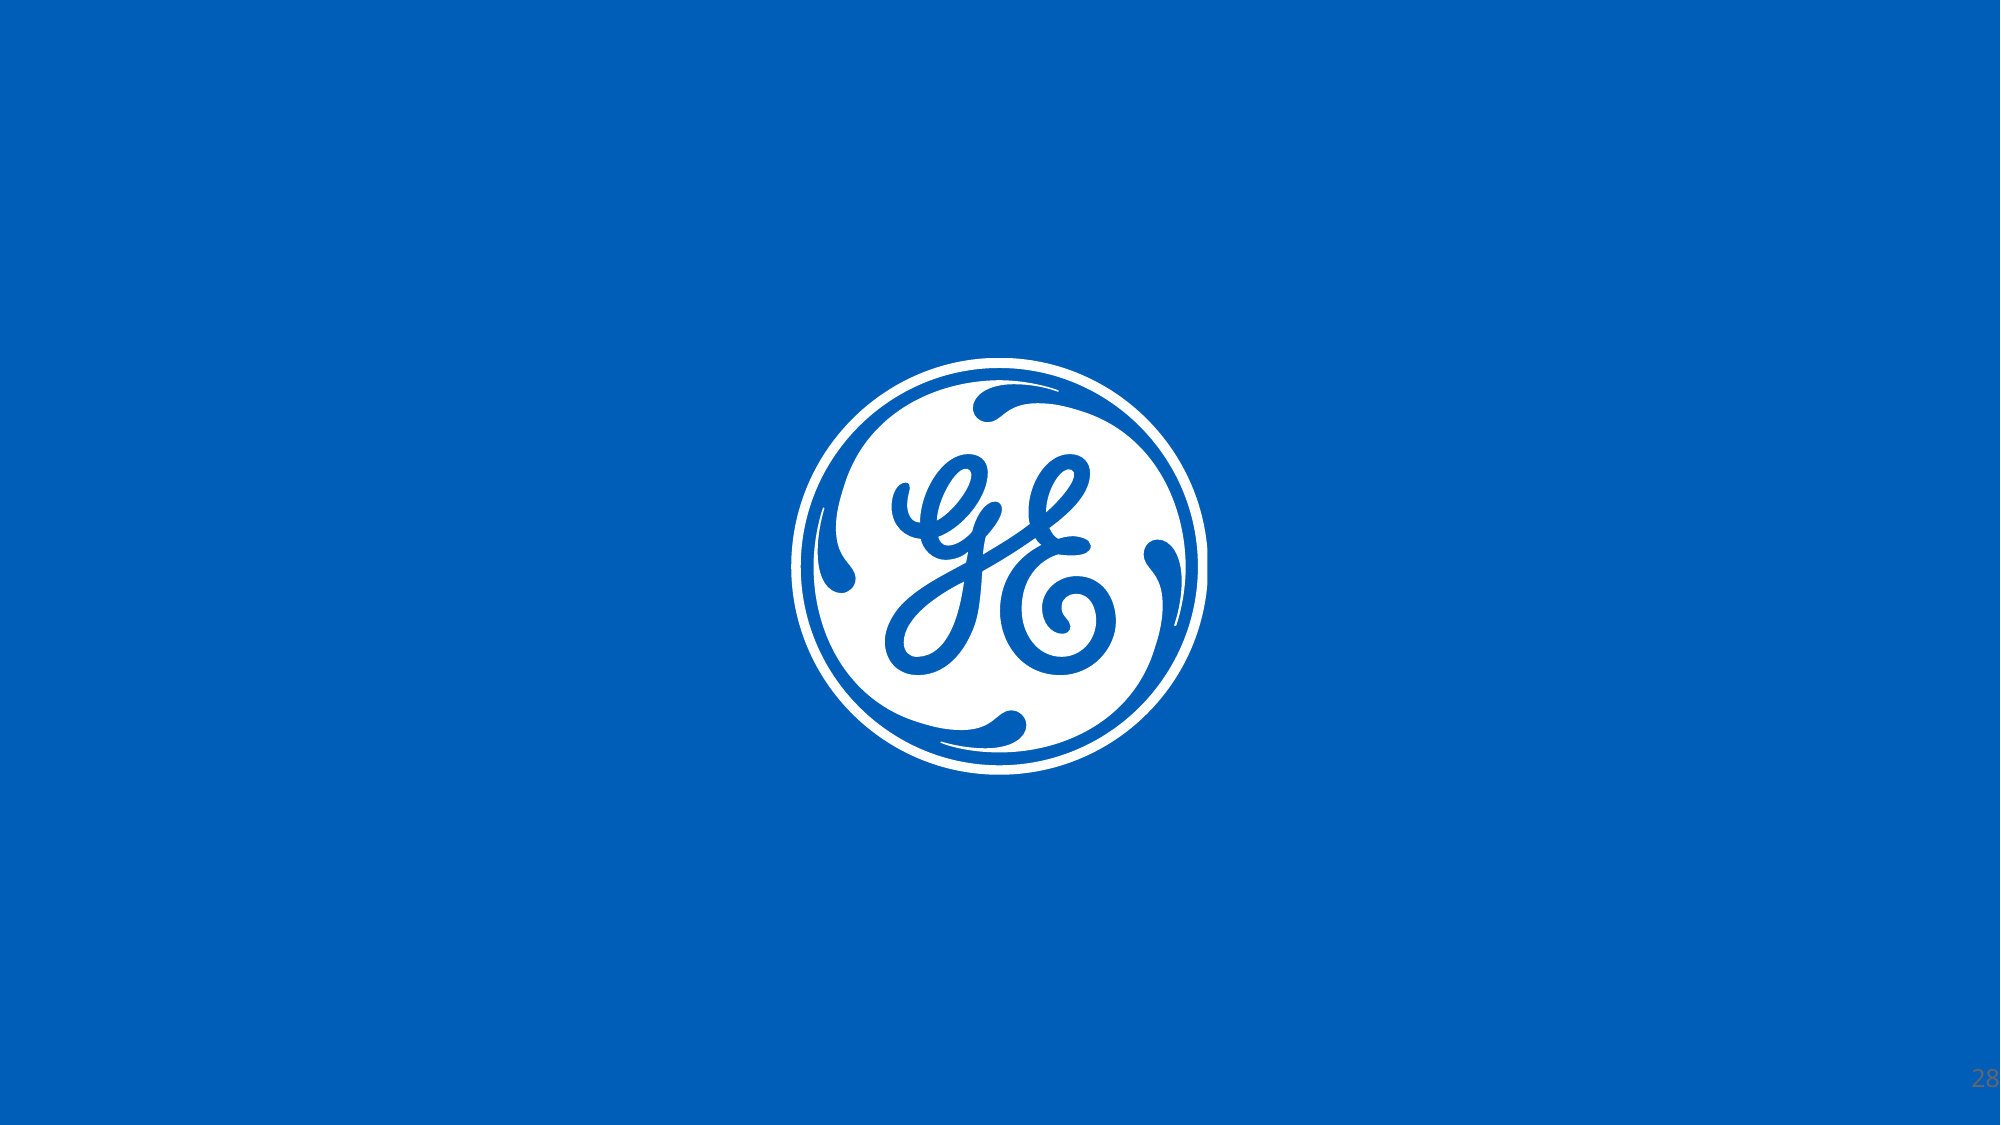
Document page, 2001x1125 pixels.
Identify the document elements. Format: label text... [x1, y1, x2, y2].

slide_number 28 [1945, 1062, 2000, 1093]
